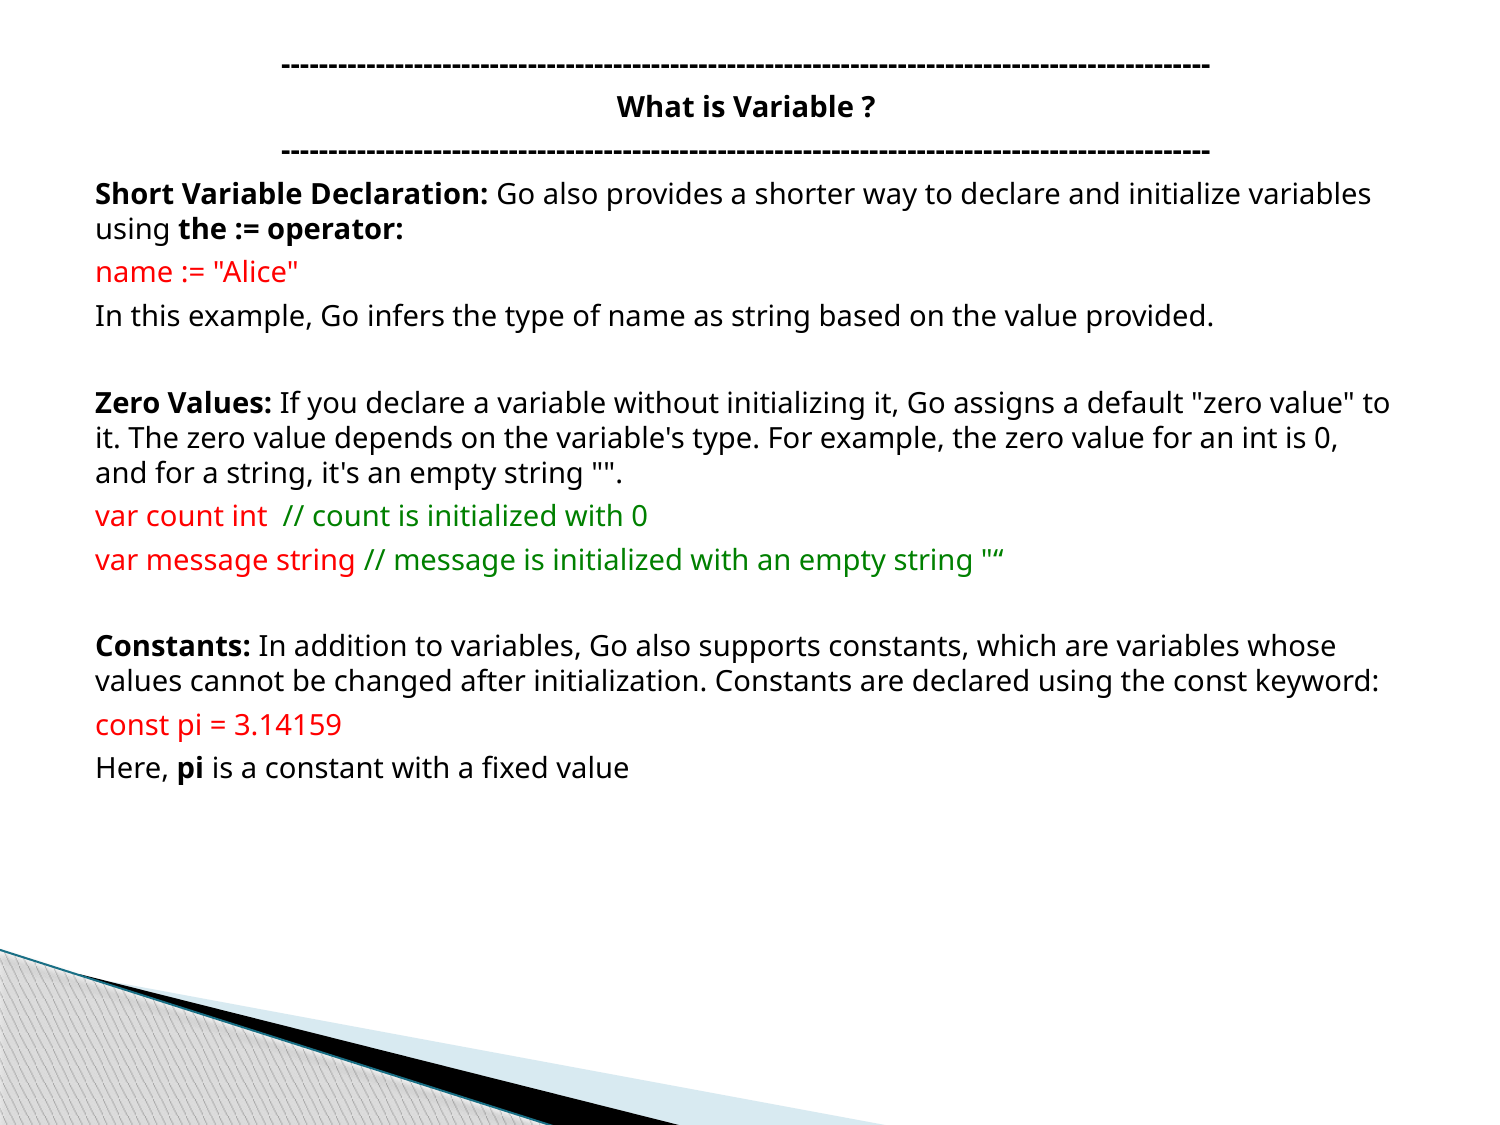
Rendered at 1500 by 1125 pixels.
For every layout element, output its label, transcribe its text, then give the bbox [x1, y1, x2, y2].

list -------------------------------------------------------------------------------------------------- What is Variable ? -------------------------------------------------------------------------------------------------- Short Variable Declaration: Go also provides a shorter way to declare and initialize variables using the := operator: name := "Alice" In this example, Go infers the type of name as string based on the value provided. Zero Values: If you declare a variable without initializing it, Go assigns a default "zero value" to it. The zero value depends on the variable's type. For example, the zero value for an int is 0, and for a string, it's an empty string "". var count int // count is initialized with 0 var message string // message is initialized with an empty string "“ Constants: In addition to variables, Go also supports constants, which are variables whose values cannot be changed after initialization. Constants are declared using the const keyword: const pi = 3.14159 Here, pi is a constant with a fixed value [62, 37, 1413, 1000]
